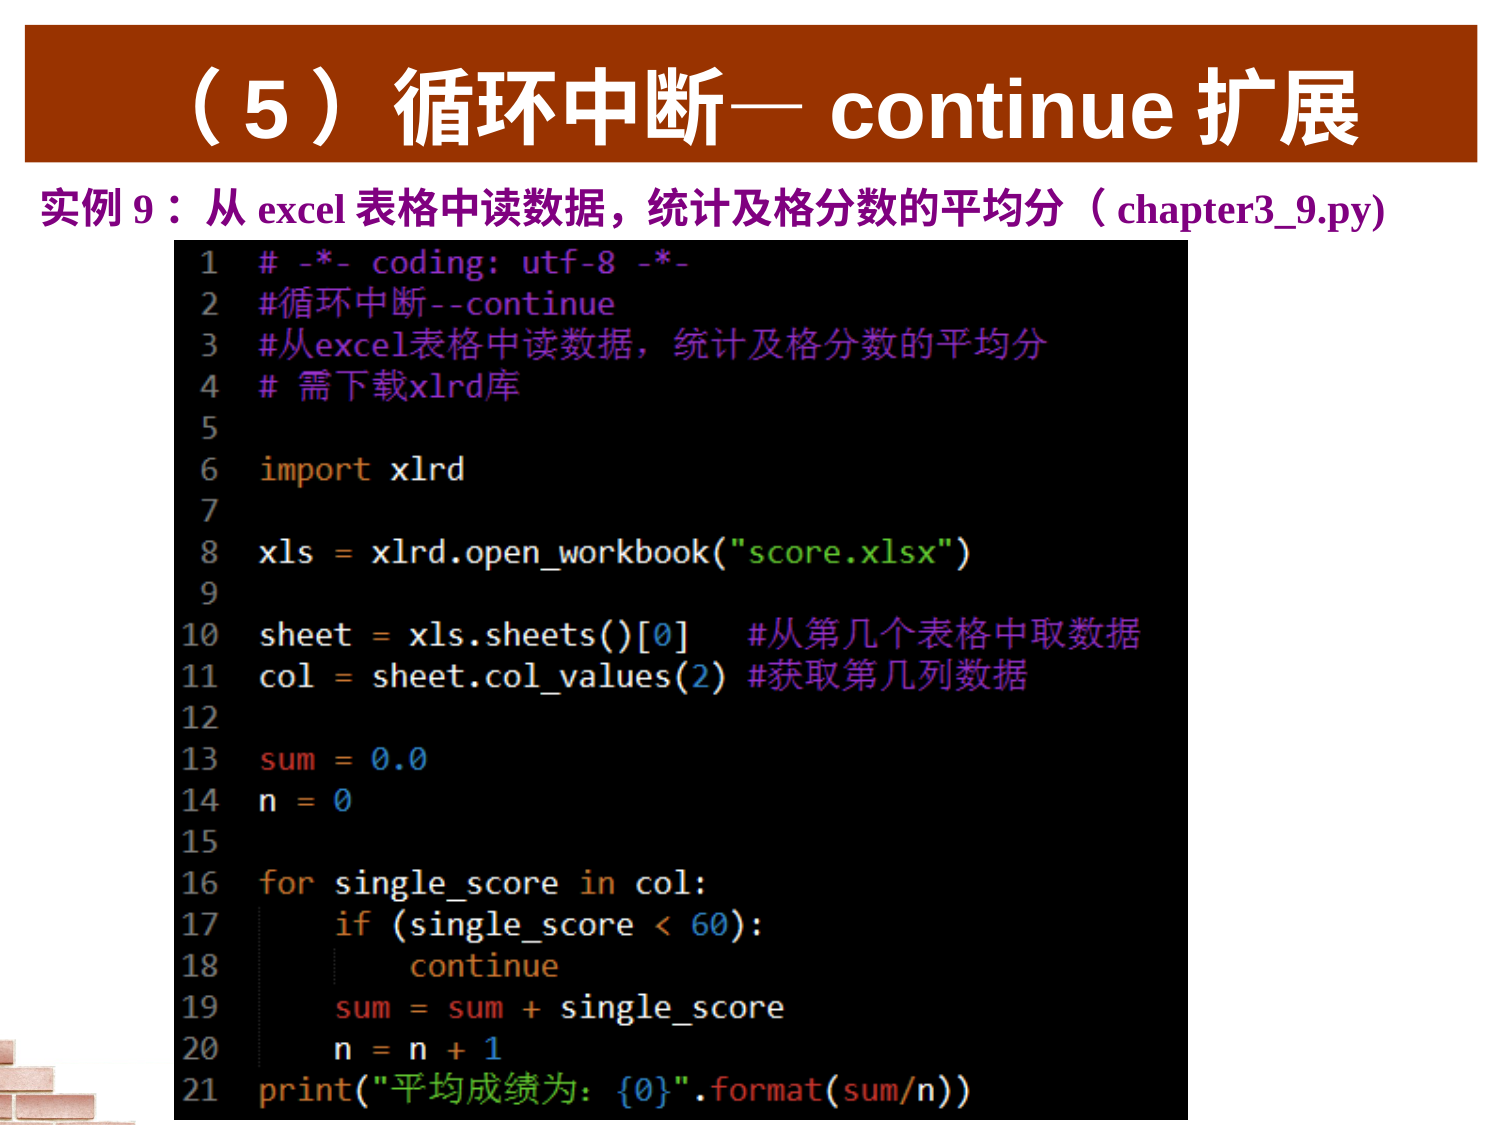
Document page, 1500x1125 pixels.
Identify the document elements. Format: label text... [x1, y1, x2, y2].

text_box 实例9：从excel表格中读数据，统计及格分数的平均分（chapter3_9.py) [24, 174, 1500, 240]
picture [0, 240, 1188, 1125]
text_box （5）循环中断—continue扩展 [24, 24, 1478, 163]
